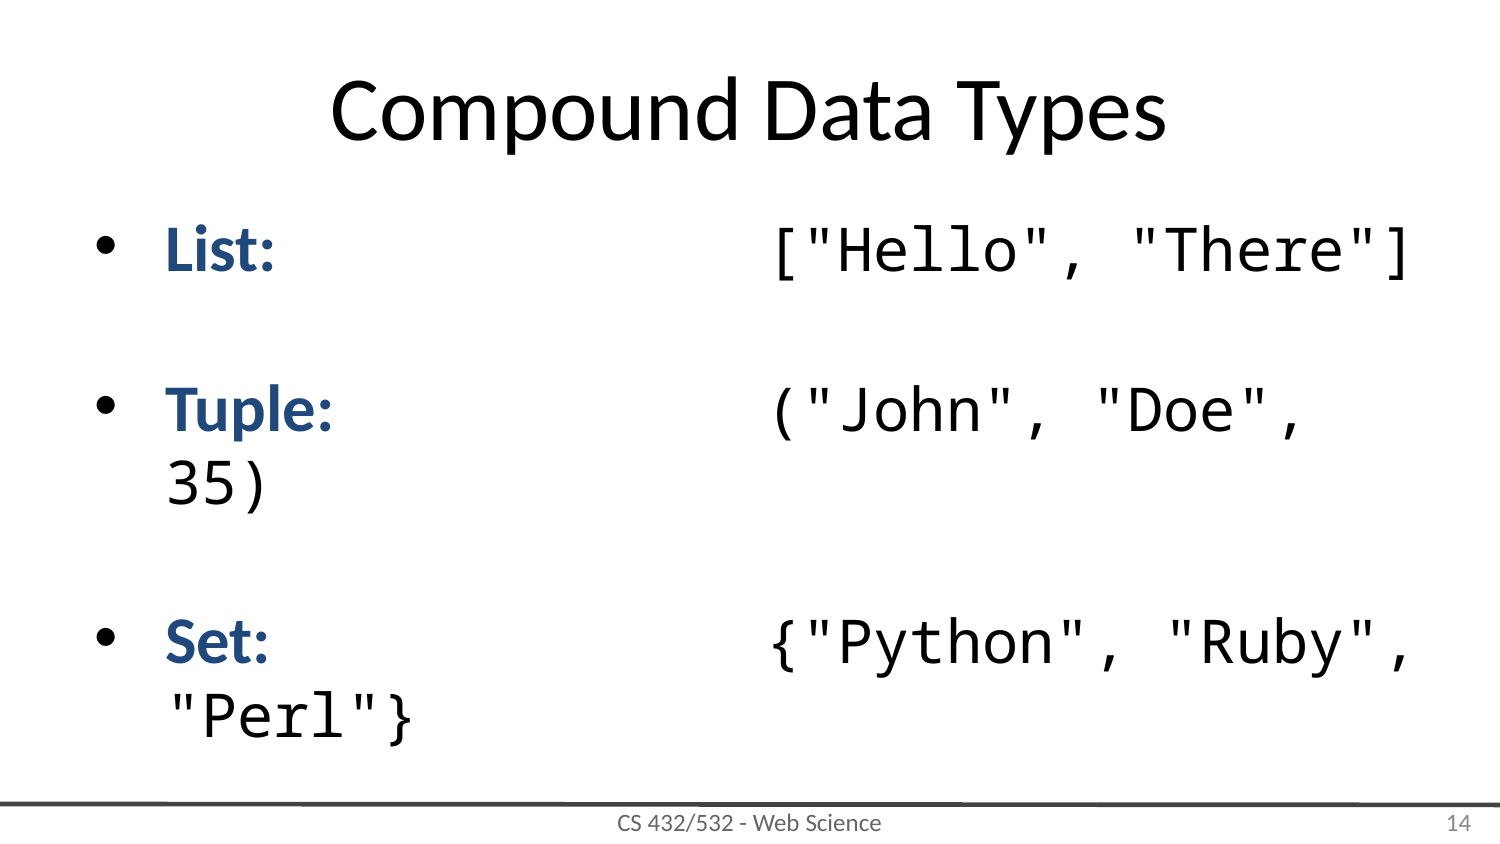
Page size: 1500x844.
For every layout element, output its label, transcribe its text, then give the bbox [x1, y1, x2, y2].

list List: ["Hello", "There"] Tuple: ("John", "Doe", 35) Set: {"Python", "Ruby", "Perl"} Dictionary: {"name": "John Doe", "age": 35} [75, 196, 1468, 754]
title Compound Data Types [75, 33, 1425, 175]
slide_number ‹#› [1136, 798, 1487, 844]
